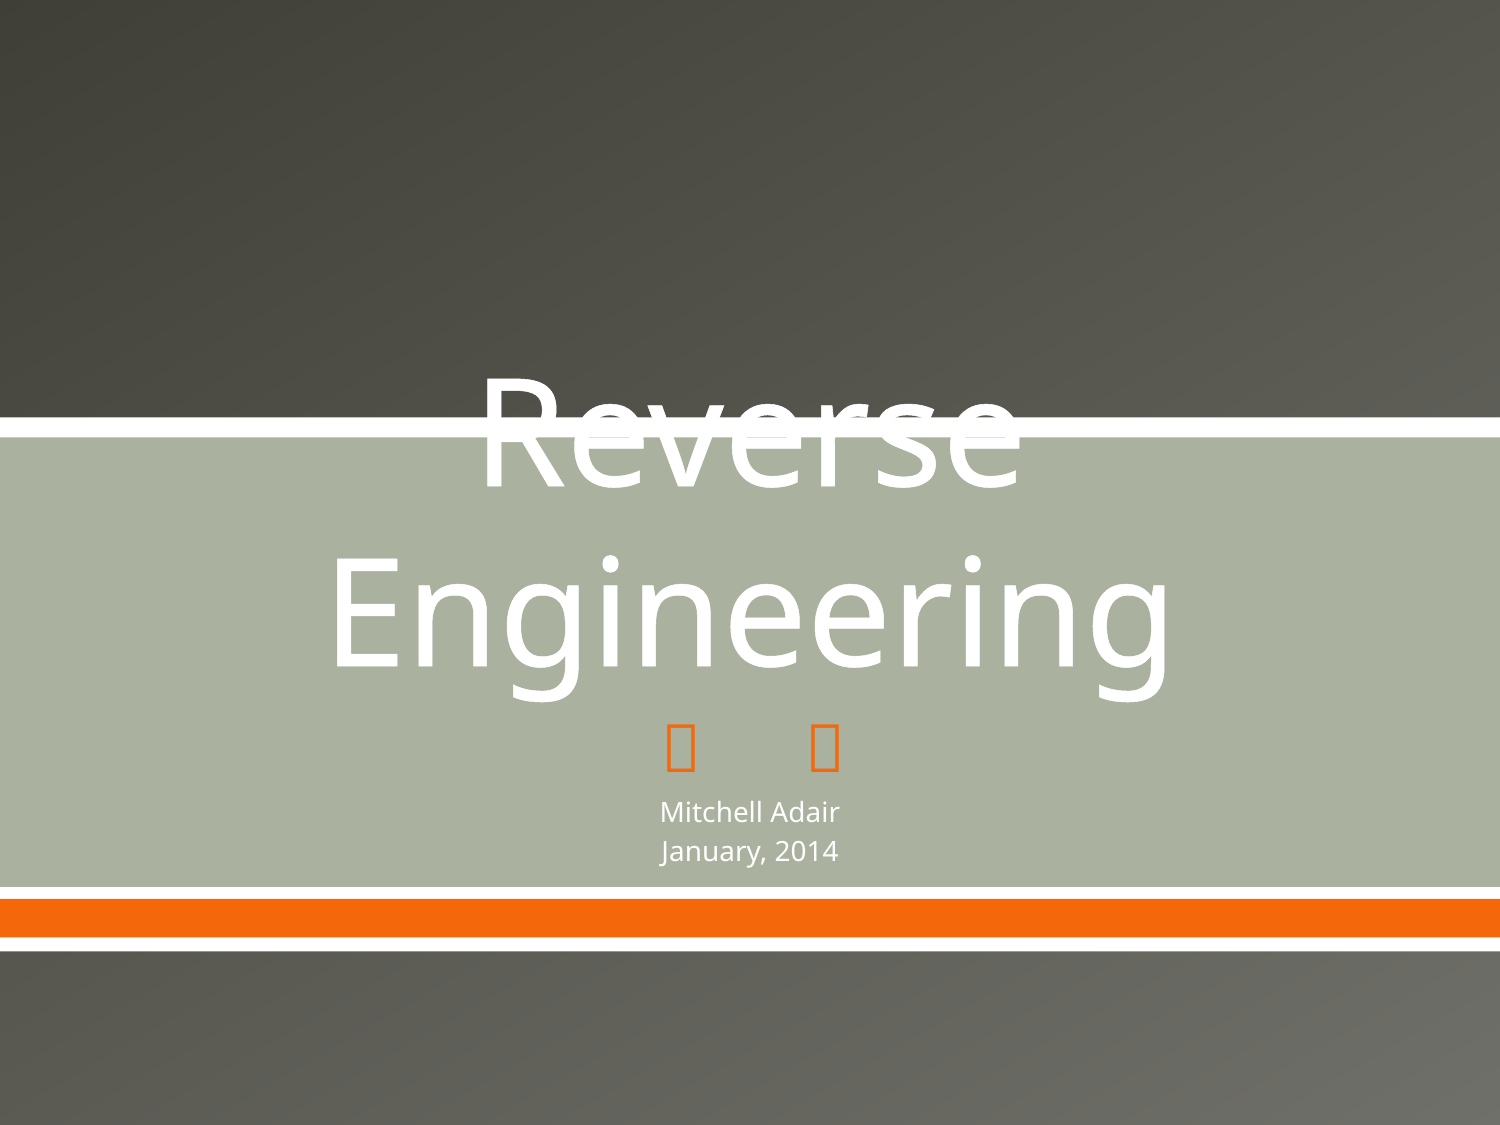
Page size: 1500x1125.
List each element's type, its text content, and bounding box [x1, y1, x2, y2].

title Reverse Engineering [37, 462, 1463, 704]
subtitle Mitchell Adair January, 2014 [93, 787, 1407, 875]
